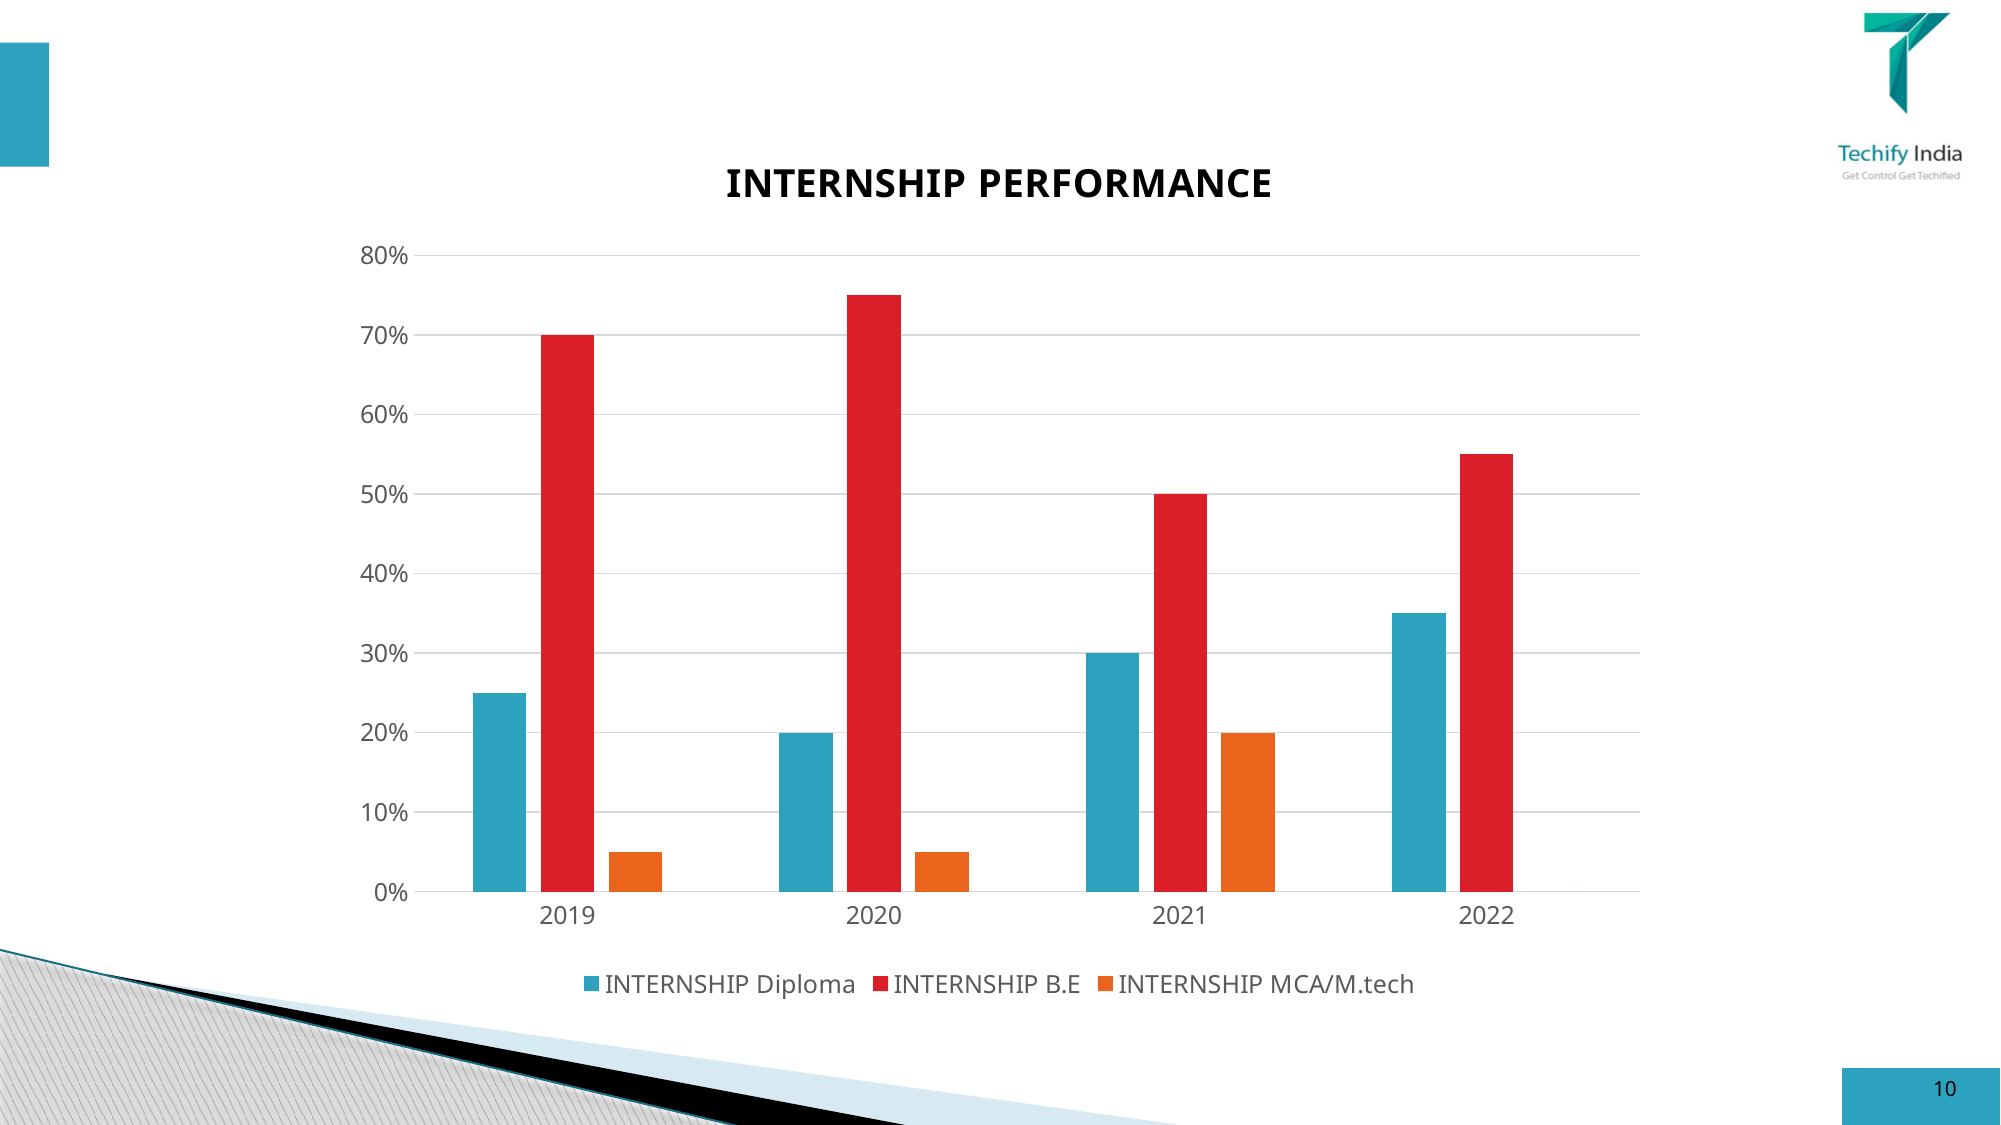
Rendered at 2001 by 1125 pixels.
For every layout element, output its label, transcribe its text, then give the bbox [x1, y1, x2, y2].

slide_number 10 [1891, 1051, 1972, 1112]
picture [1794, 0, 2000, 190]
chart [332, 117, 1667, 1008]
